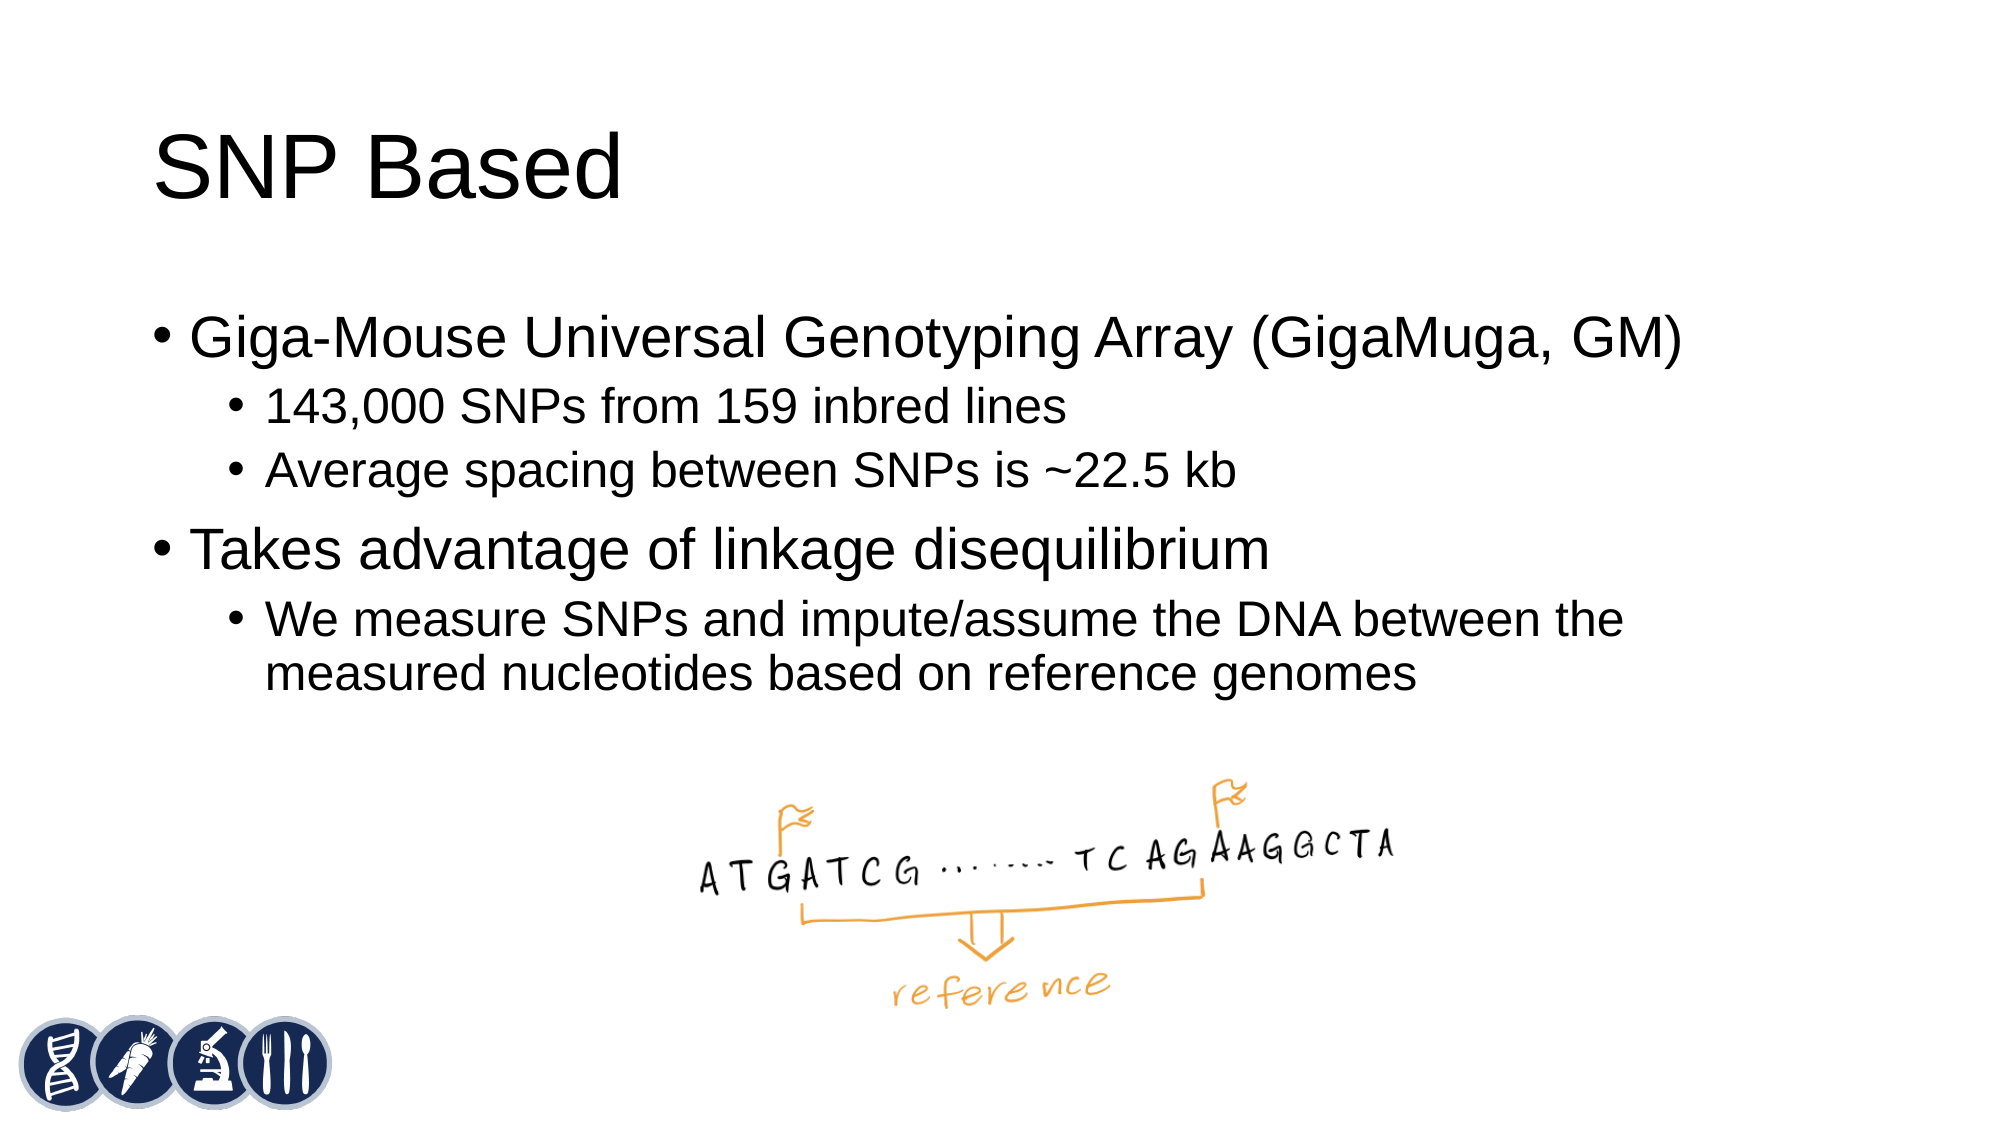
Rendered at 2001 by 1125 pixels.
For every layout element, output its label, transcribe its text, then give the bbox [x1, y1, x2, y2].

list Giga-Mouse Universal Genotyping Array (GigaMuga, GM) 143,000 SNPs from 159 inbred lines Average spacing between SNPs is ~22.5 kb Takes advantage of linkage disequilibrium We measure SNPs and impute/assume the DNA between the measured nucleotides based on reference genomes [137, 299, 1863, 1014]
picture [0, 1015, 356, 1115]
title SNP Based [137, 59, 1863, 278]
picture [640, 766, 1455, 1036]
